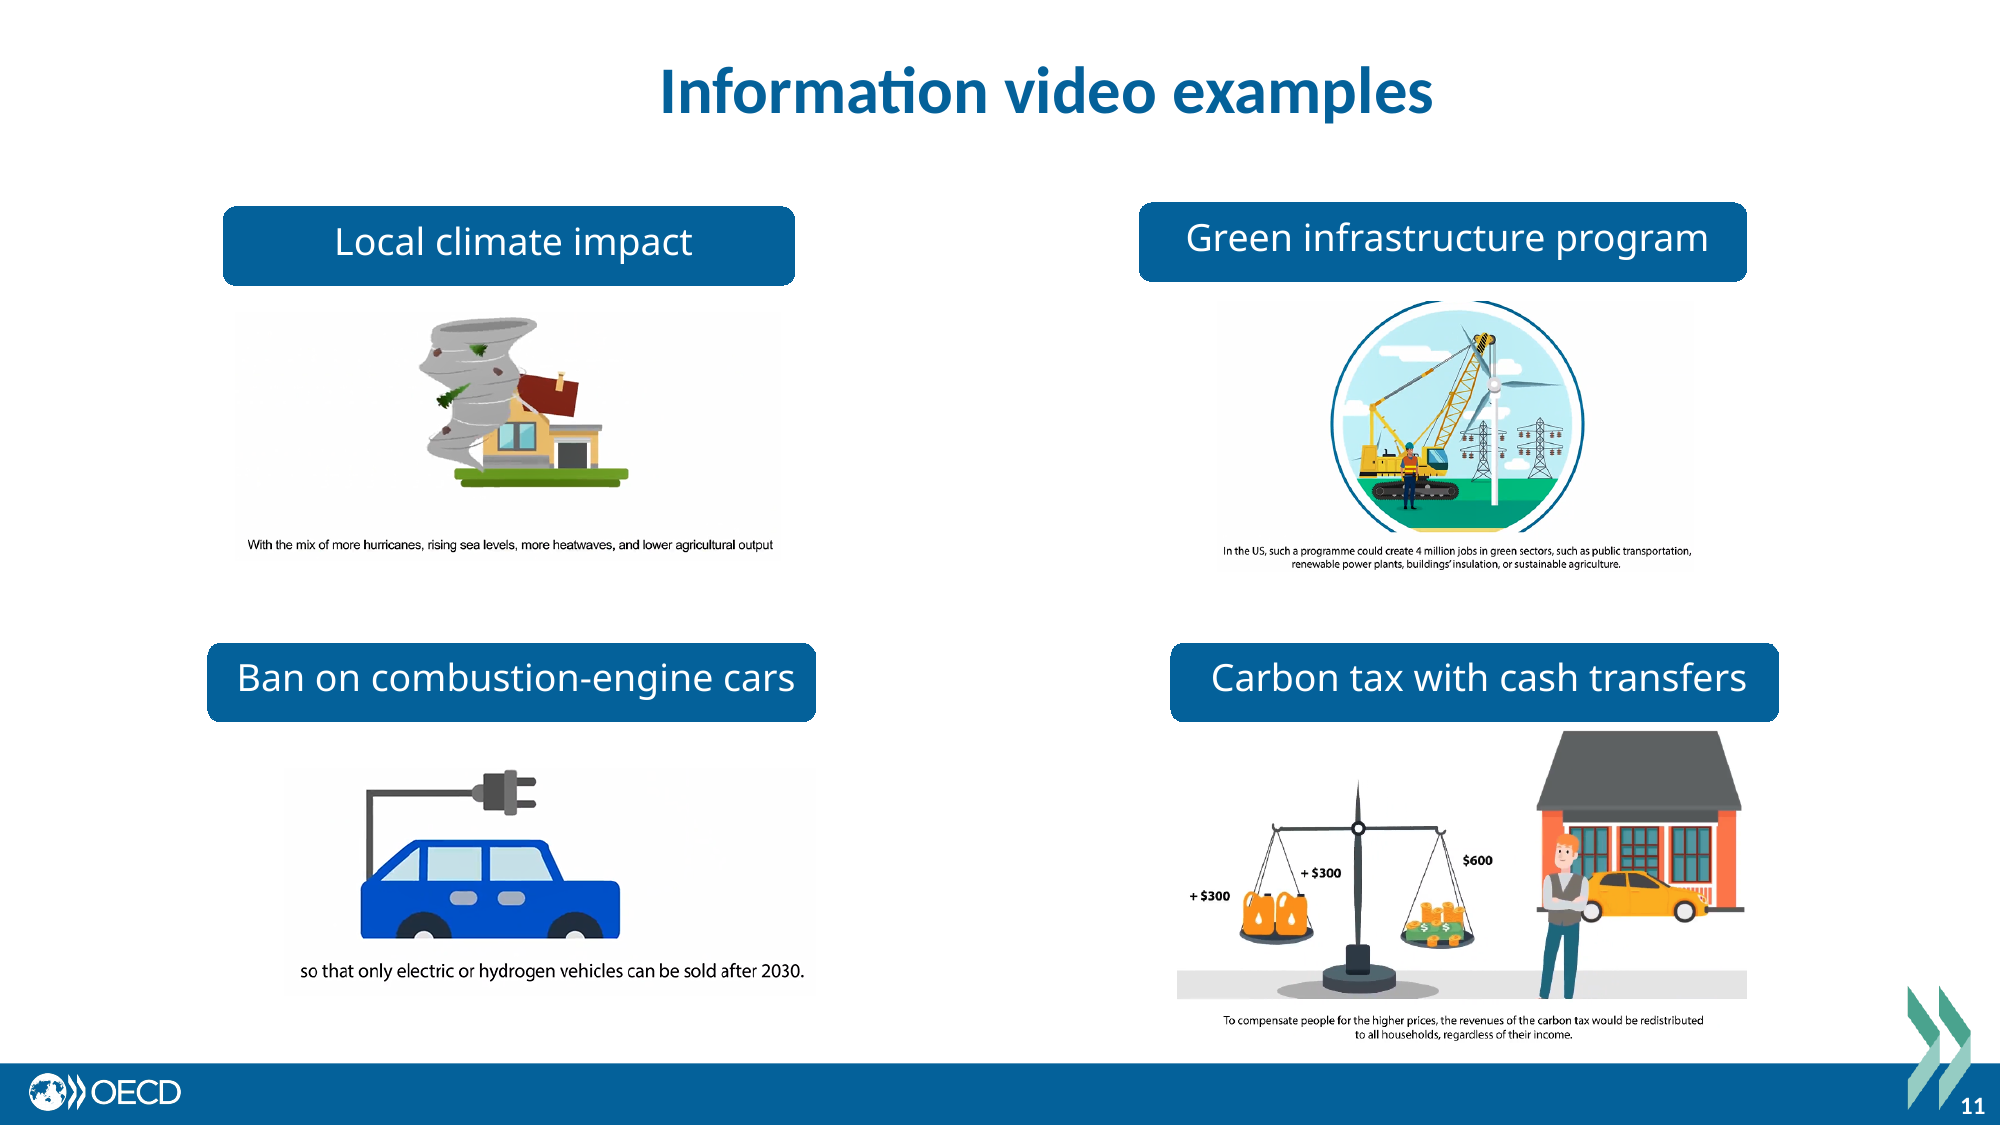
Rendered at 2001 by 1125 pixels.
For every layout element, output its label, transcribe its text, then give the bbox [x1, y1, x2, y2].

title Information video examples [236, 38, 1859, 207]
text_box Carbon tax with cash transfers [1170, 643, 1779, 722]
picture [29, 1073, 181, 1111]
text_box Green infrastructure program [1139, 202, 1747, 282]
picture [1177, 721, 1748, 1043]
picture [1217, 300, 1694, 572]
picture [1867, 978, 2000, 1125]
picture [235, 312, 782, 561]
text_box Ban on combustion-engine cars [207, 643, 816, 722]
text_box Local climate impact [223, 206, 795, 286]
picture [284, 768, 816, 996]
